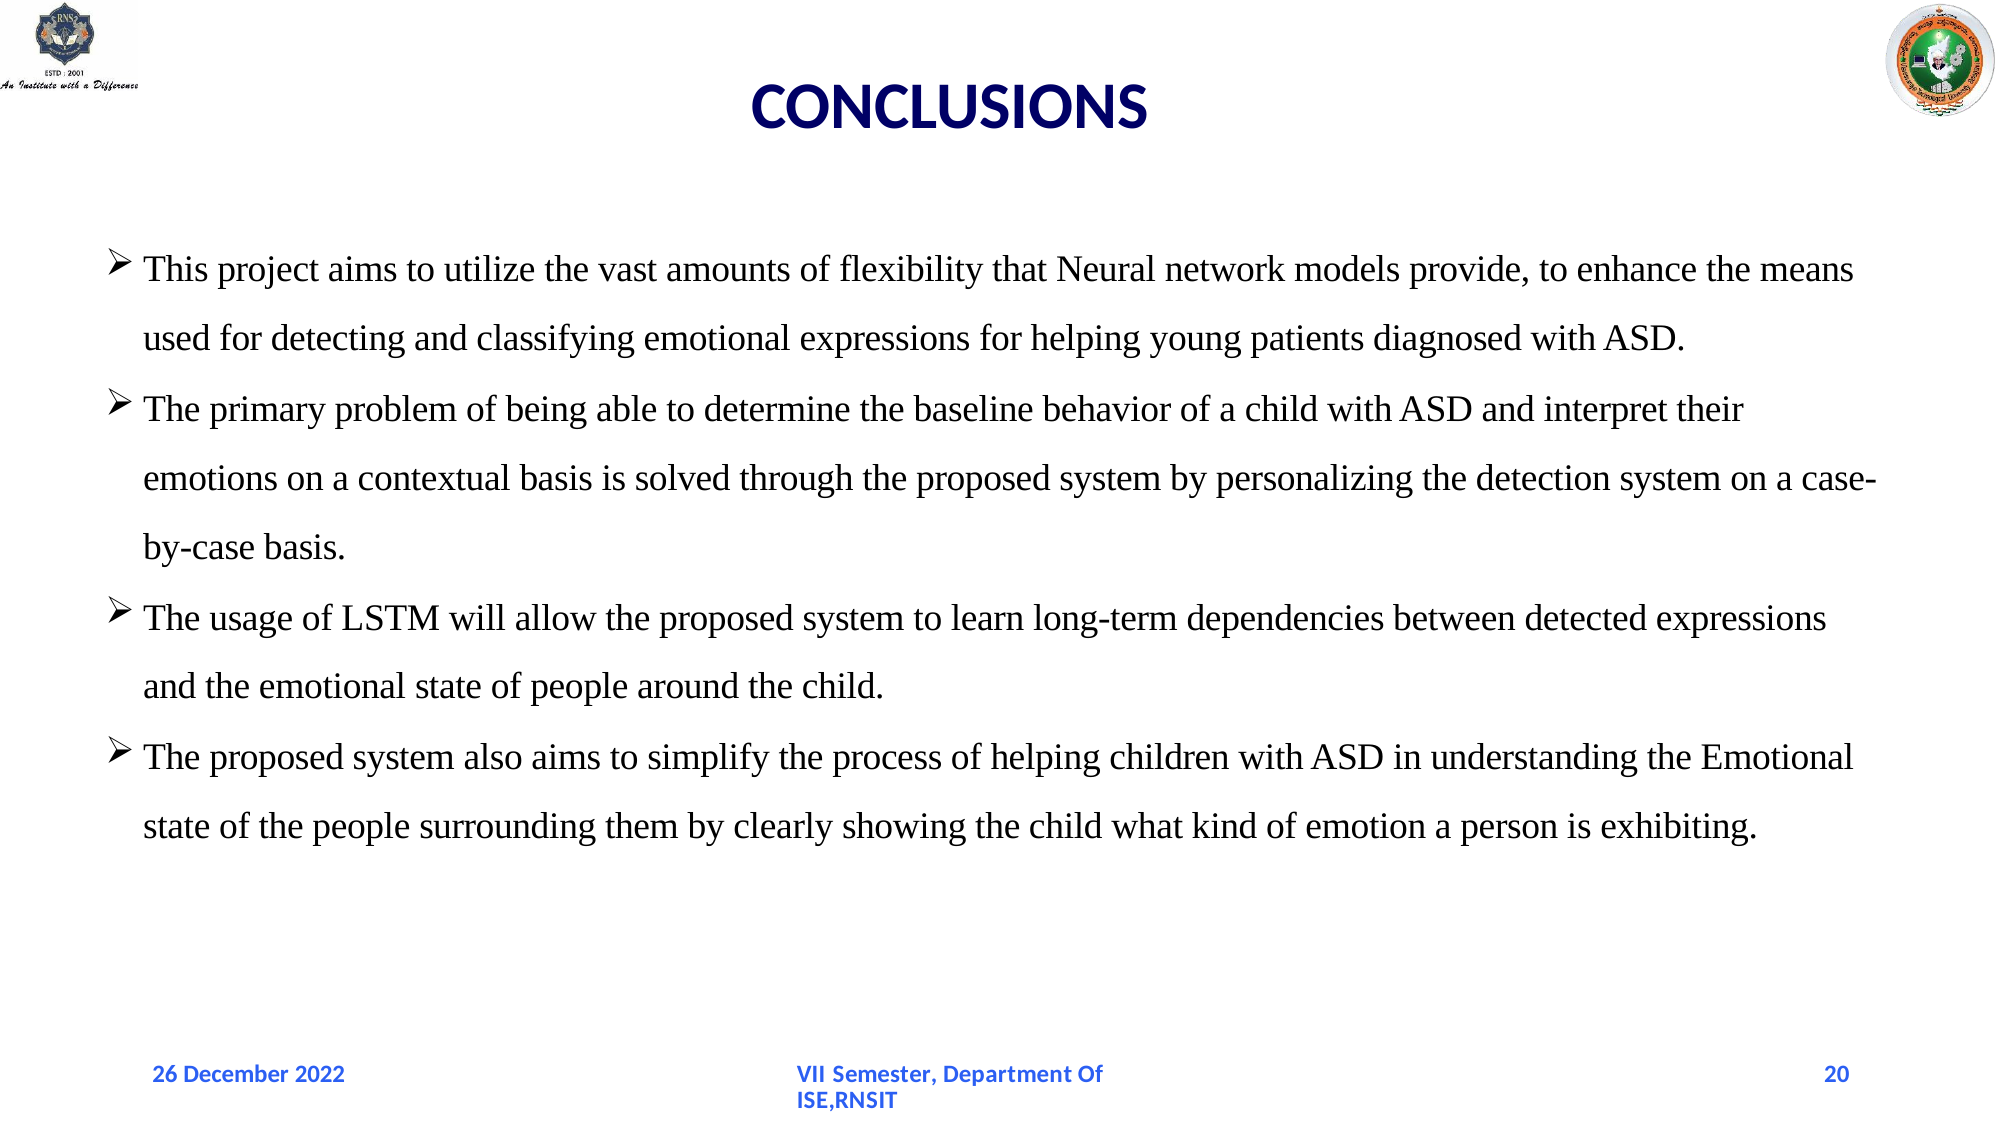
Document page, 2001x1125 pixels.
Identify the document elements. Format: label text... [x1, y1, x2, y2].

footer 26 December 2022 [150, 1061, 349, 1125]
title CONCLUSIONS [748, 59, 1154, 218]
picture [0, 0, 138, 91]
slide_number 20 [1817, 1061, 1856, 1125]
picture [1885, 3, 1995, 117]
slide_number VII Semester, Department Of ISE,RNSIT [794, 1061, 1205, 1125]
list This project aims to utilize the vast amounts of flexibility that Neural network models provide, to enhance the means used for detecting and classifying emotional expressions for helping young patients diagnosed with ASD. The primary problem of being able to determine the baseline behavior of a child with ASD and interpret their emotions on a contextual basis is solved through the proposed system by personalizing the detection system on a case-by-case basis. The usage of LSTM will allow the proposed system to learn long-term dependencies between detected expressions and the emotional state of people around the child. The proposed system also aims to simplify the process of helping children with ASD in understanding the Emotional state of the people surrounding them by clearly showing the child what kind of emotion a person is exhibiting. [103, 218, 1897, 859]
